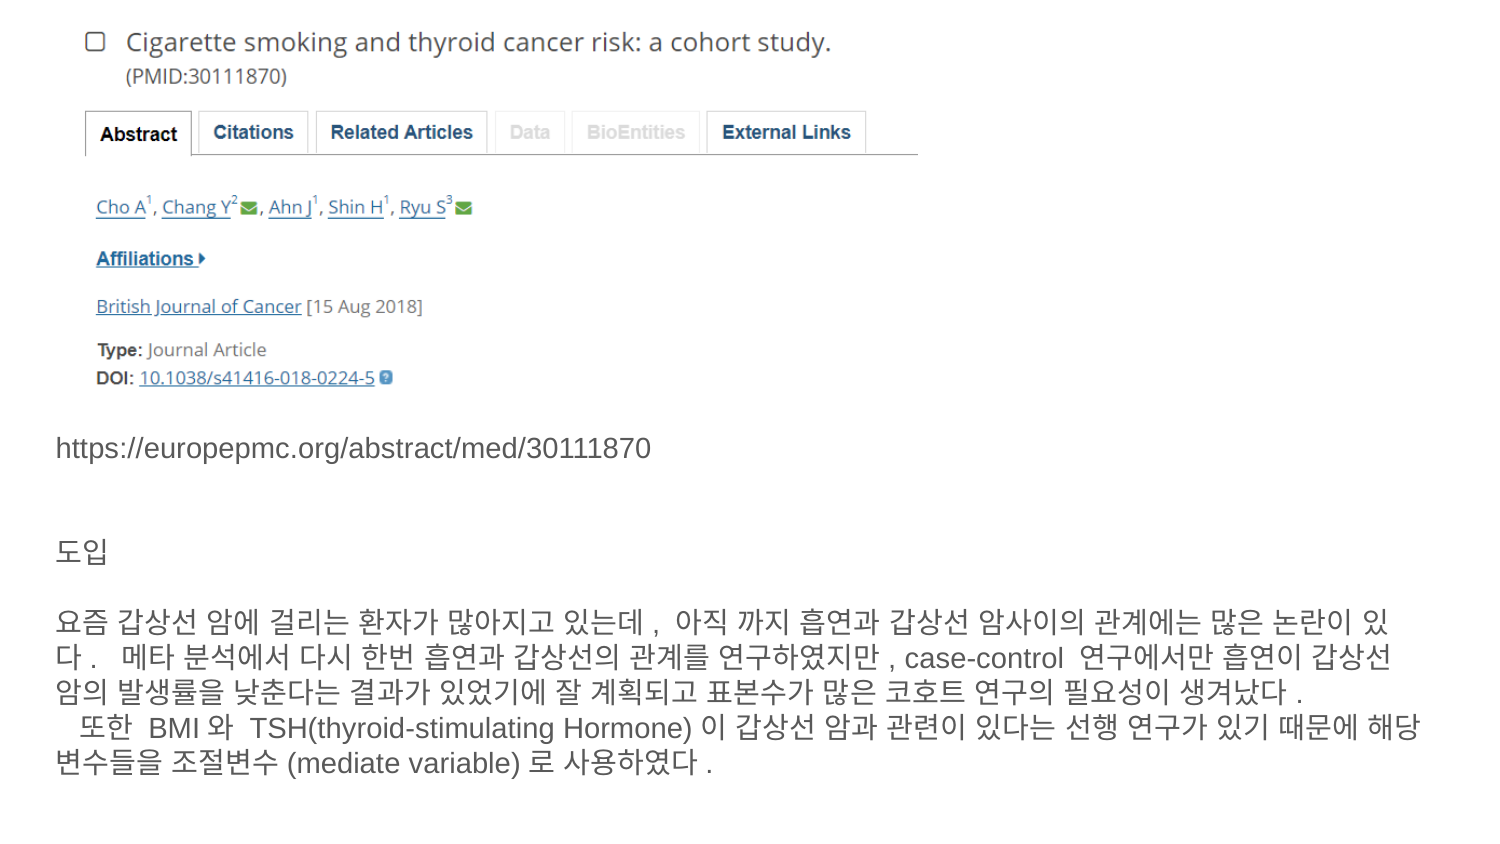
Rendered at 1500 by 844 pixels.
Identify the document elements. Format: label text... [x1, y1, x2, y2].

picture [56, 7, 918, 406]
subtitle https://europepmc.org/abstract/med/30111870 도입 요즘 갑상선 암에 걸리는 환자가 많아지고 있는데, 아직 까지 흡연과 갑상선 암사이의 관계에는 많은 논란이 있다. 메타 분석에서 다시 한번 흡연과 갑상선의 관계를 연구하였지만, case-control 연구에서만 흡연이 갑상선 암의 발생률을 낮춘다는 결과가 있었기에 잘 계획되고 표본수가 많은 코호트 연구의 필요성이 생겨났다. 또한 BMI와 TSH(thyroid-stimulating Hormone)이 갑상선 암과 관련이 있다는 선행 연구가 있기 때문에 해당 변수들을 조절변수(mediate variable)로 사용하였다. [40, 30, 1439, 821]
